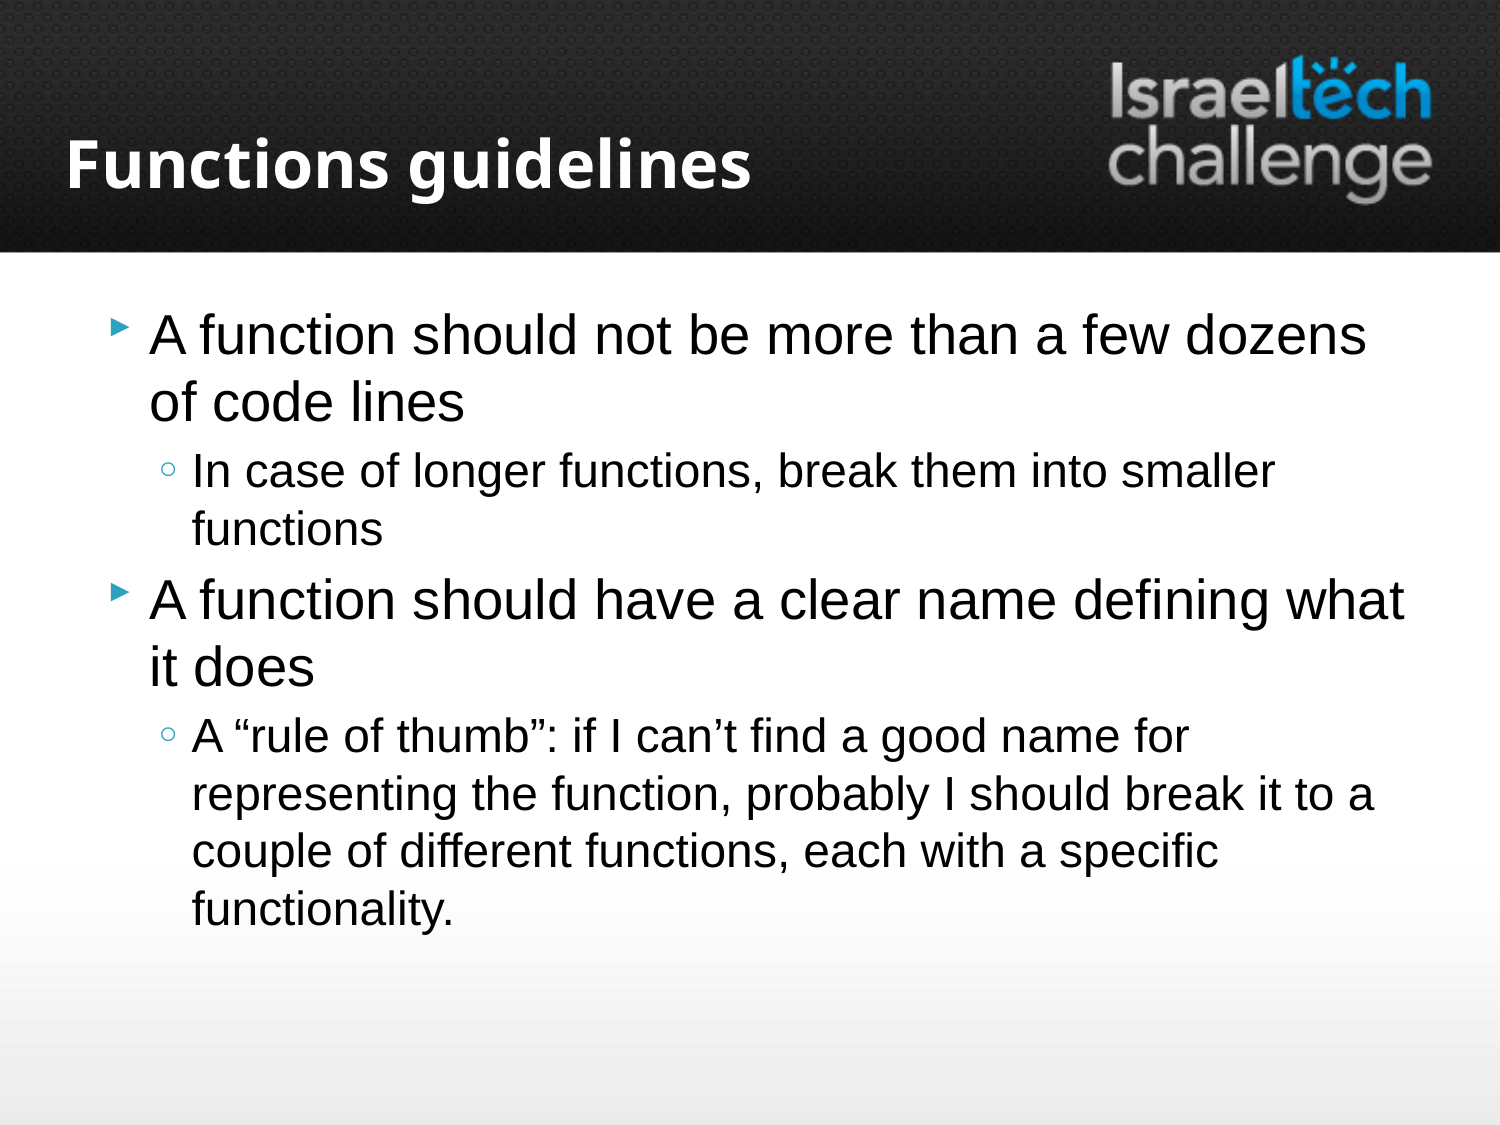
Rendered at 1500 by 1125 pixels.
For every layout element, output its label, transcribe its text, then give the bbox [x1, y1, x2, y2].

picture [0, 0, 1500, 1125]
list A function should not be more than a few dozens of code lines In case of longer functions, break them into smaller functions A function should have a clear name defining what it does A “rule of thumb”: if I can’t find a good name for representing the function, probably I should break it to a couple of different functions, each with a specific functionality. [75, 290, 1425, 1034]
title Functions guidelines [50, 55, 1104, 210]
